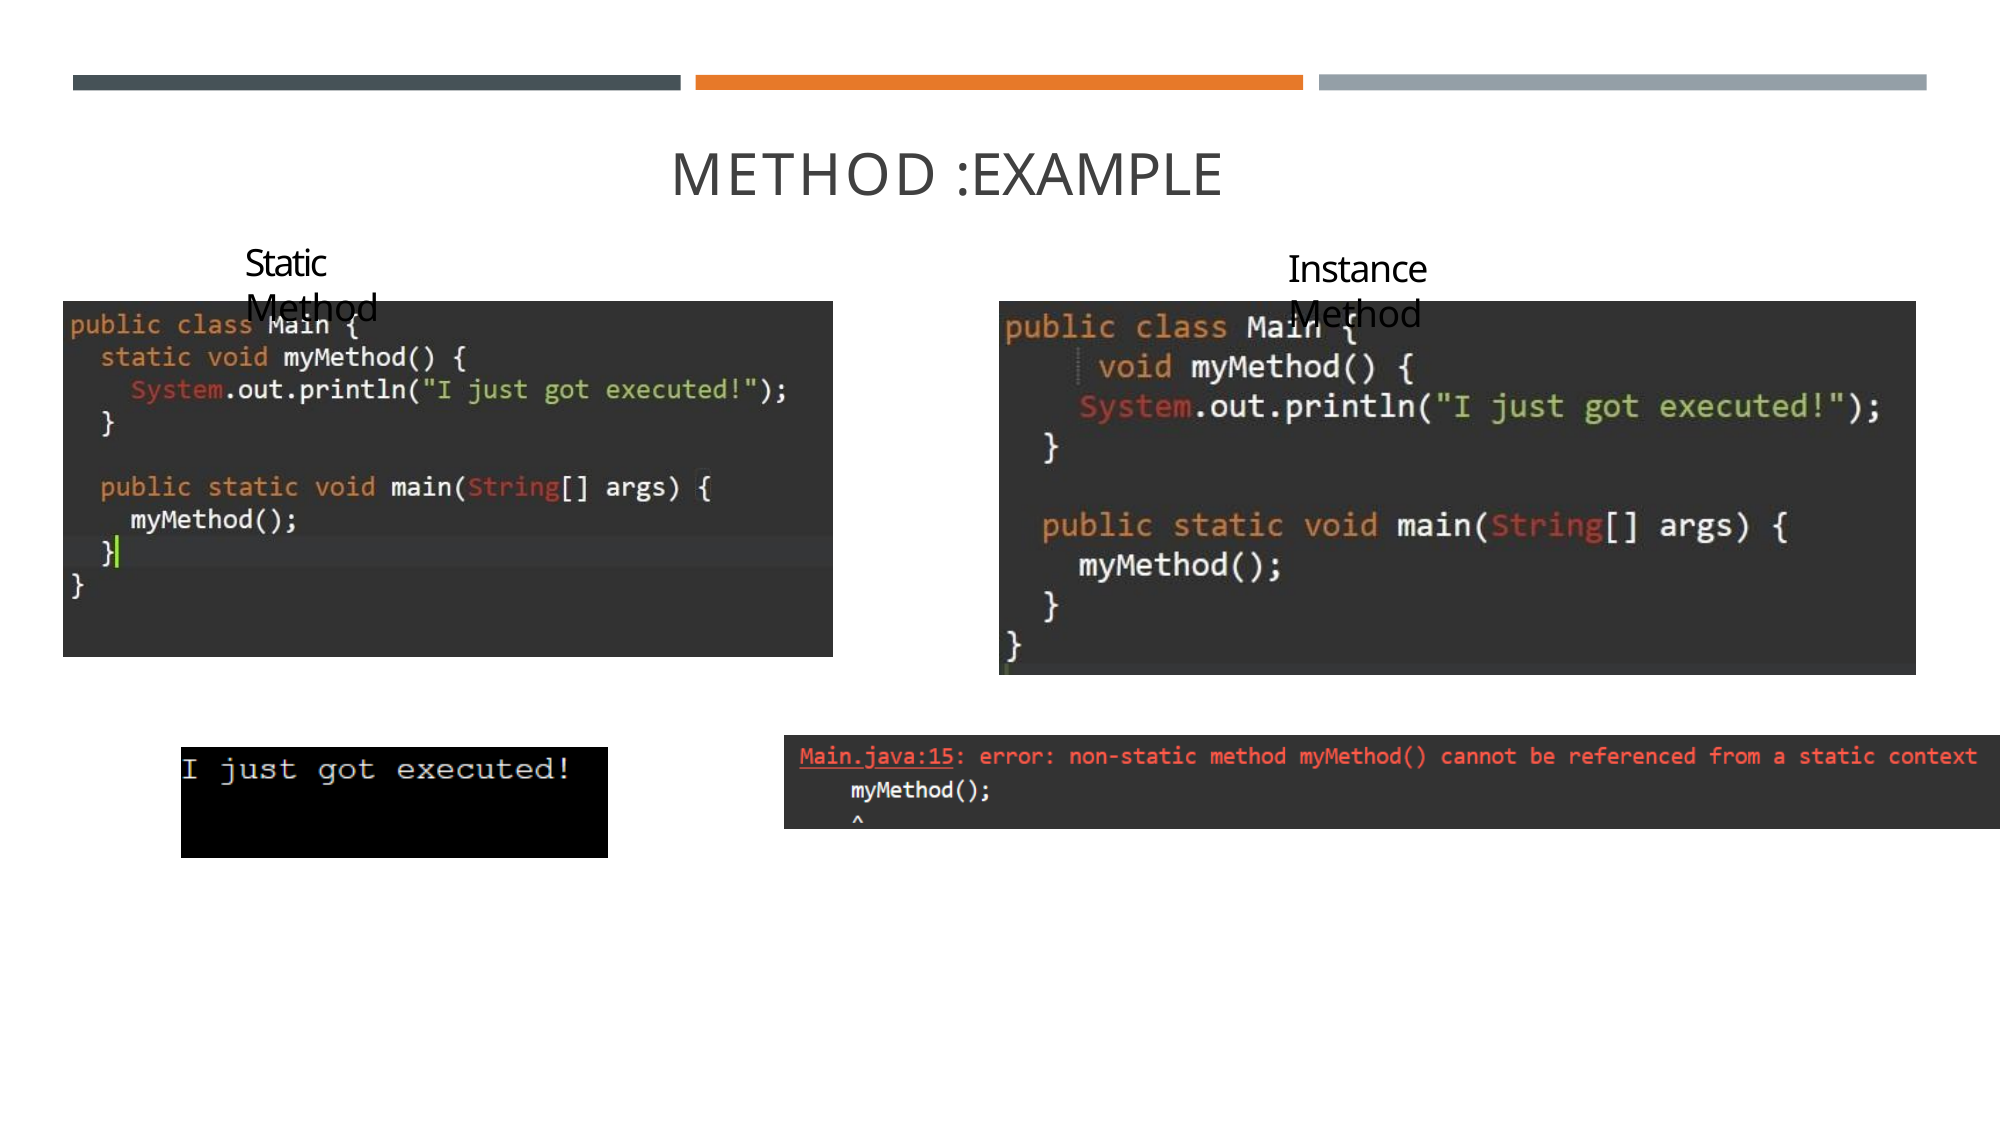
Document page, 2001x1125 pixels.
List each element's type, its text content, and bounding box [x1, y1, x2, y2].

text_box Static Method [242, 237, 457, 299]
picture [784, 735, 2000, 829]
picture [62, 300, 833, 658]
text_box Instance Method [1286, 243, 1552, 299]
title METHOD :EXAMPLE [172, 111, 1575, 326]
picture [180, 747, 609, 858]
picture [999, 300, 1916, 676]
